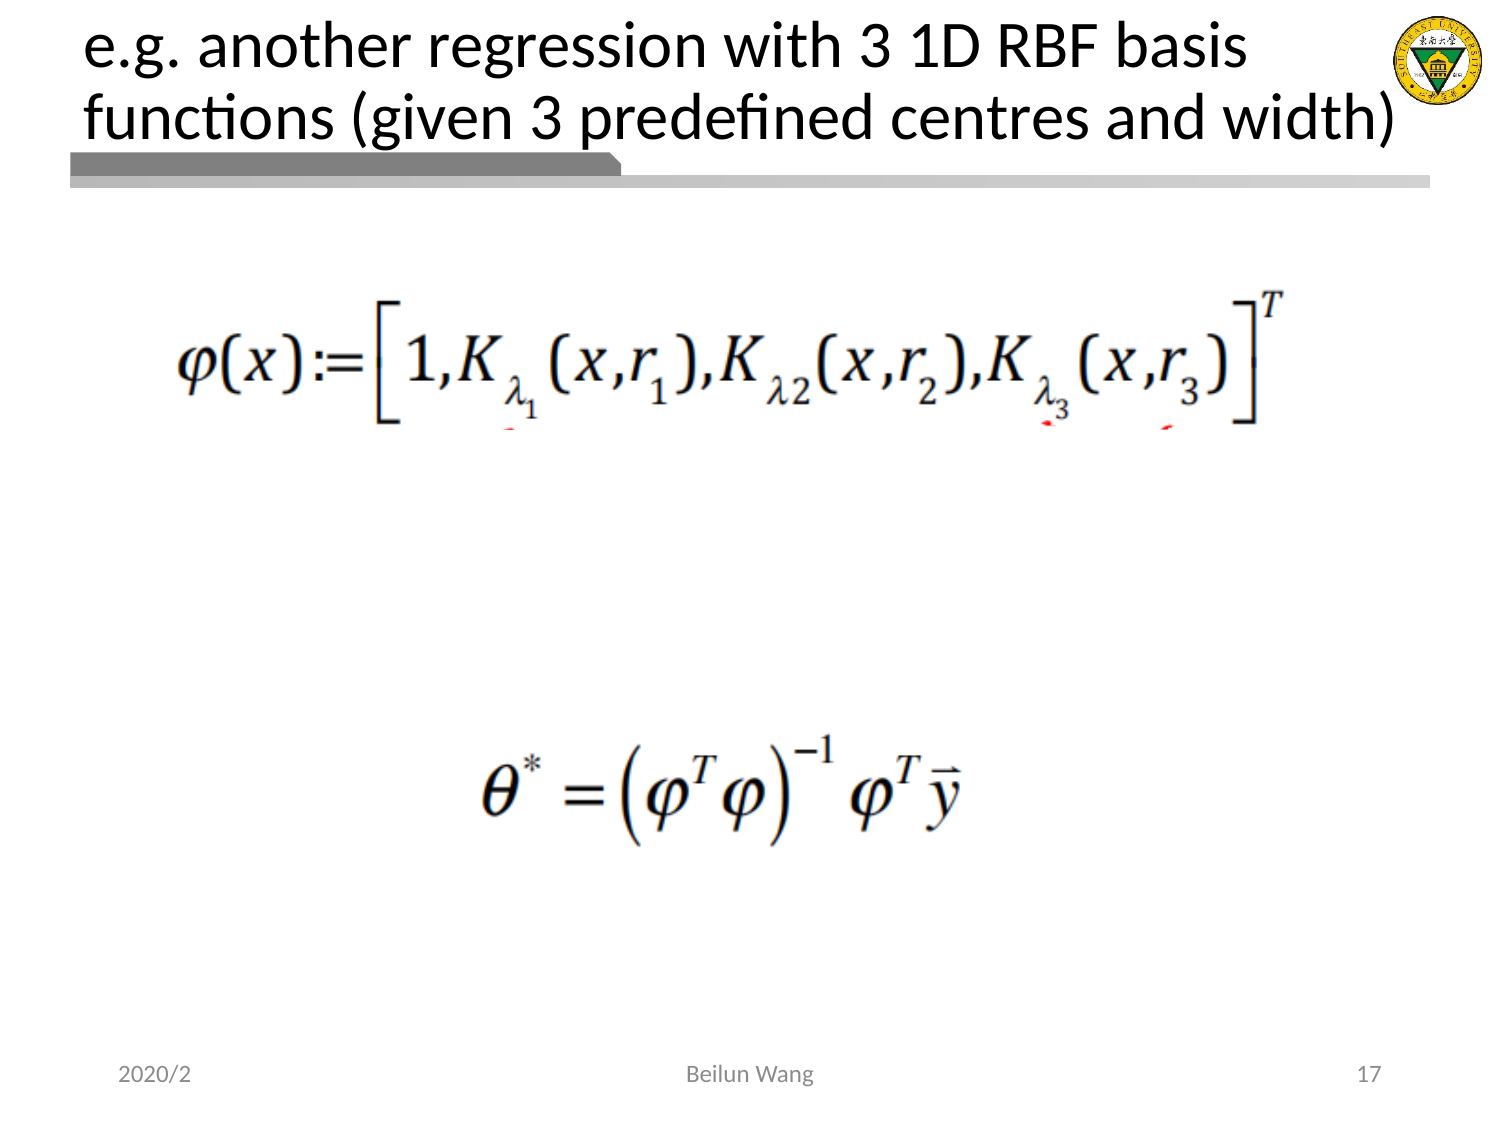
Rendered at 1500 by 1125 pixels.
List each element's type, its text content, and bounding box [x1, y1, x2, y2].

footer Beilun Wang [496, 1042, 1004, 1103]
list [157, 256, 1342, 430]
picture [396, 698, 1075, 877]
slide_number 17 [1059, 1042, 1397, 1103]
slide_number 2020/2 [103, 1042, 441, 1103]
title e.g. another regression with 3 1D RBF basis functions (given 3 predefined centres and width) [68, 2, 1500, 146]
